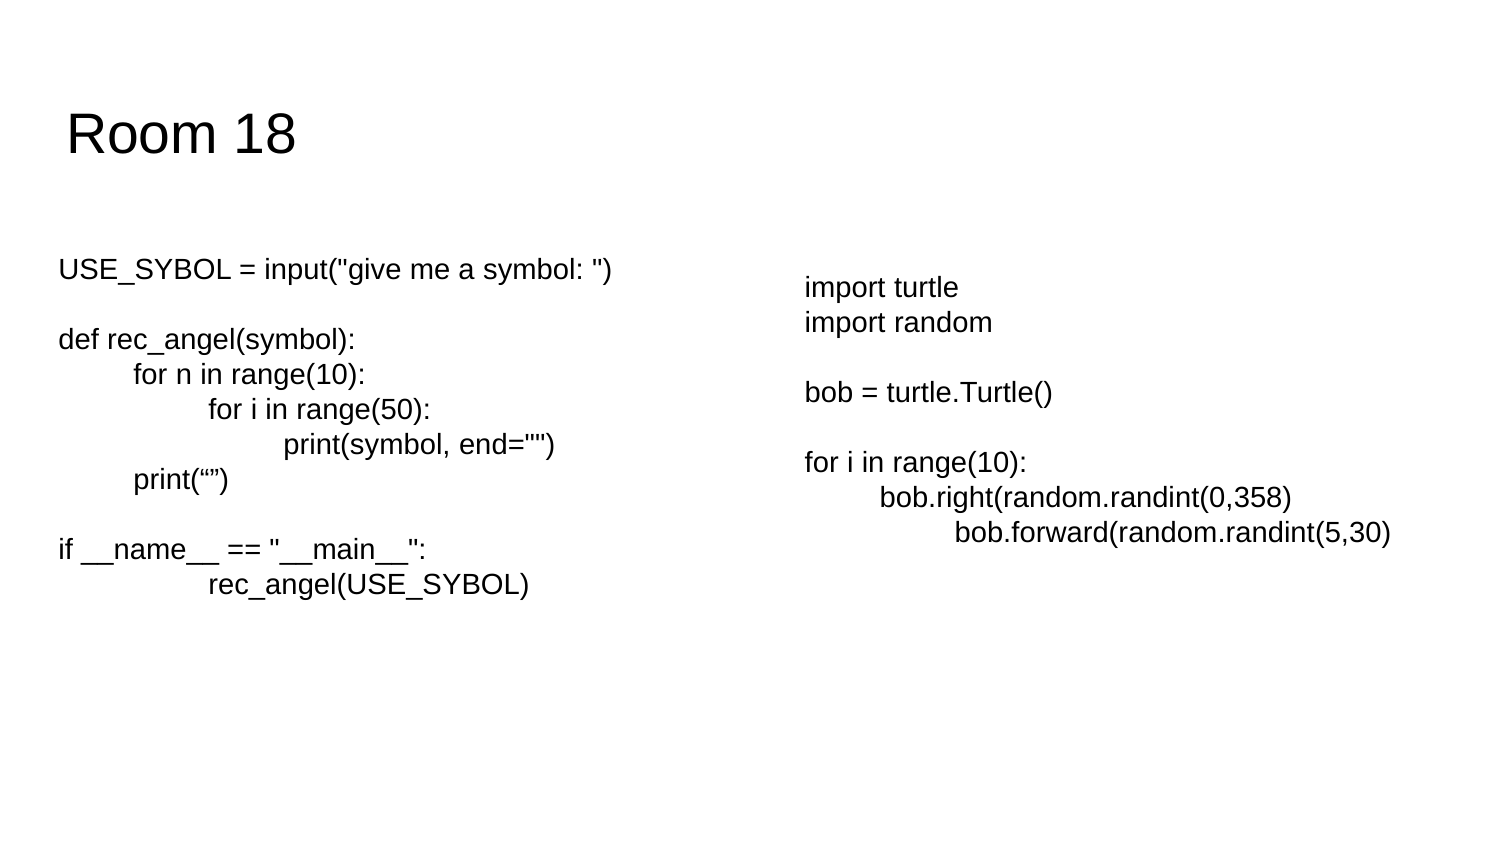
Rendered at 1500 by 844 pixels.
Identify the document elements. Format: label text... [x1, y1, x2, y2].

text_box import turtle import random bob = turtle.Turtle() for i in range(10): bob.right(random.randint(0,358) bob.forward(random.randint(5,30) [789, 253, 1449, 563]
title Room 18 [51, 87, 1449, 181]
text_box USE_SYBOL = input("give me a symbol: ") def rec_angel(symbol): for n in range(10): for i in range(50): print(symbol, end="") print(“”) if __name__ == "__main__": rec_angel(USE_SYBOL) [43, 235, 661, 616]
